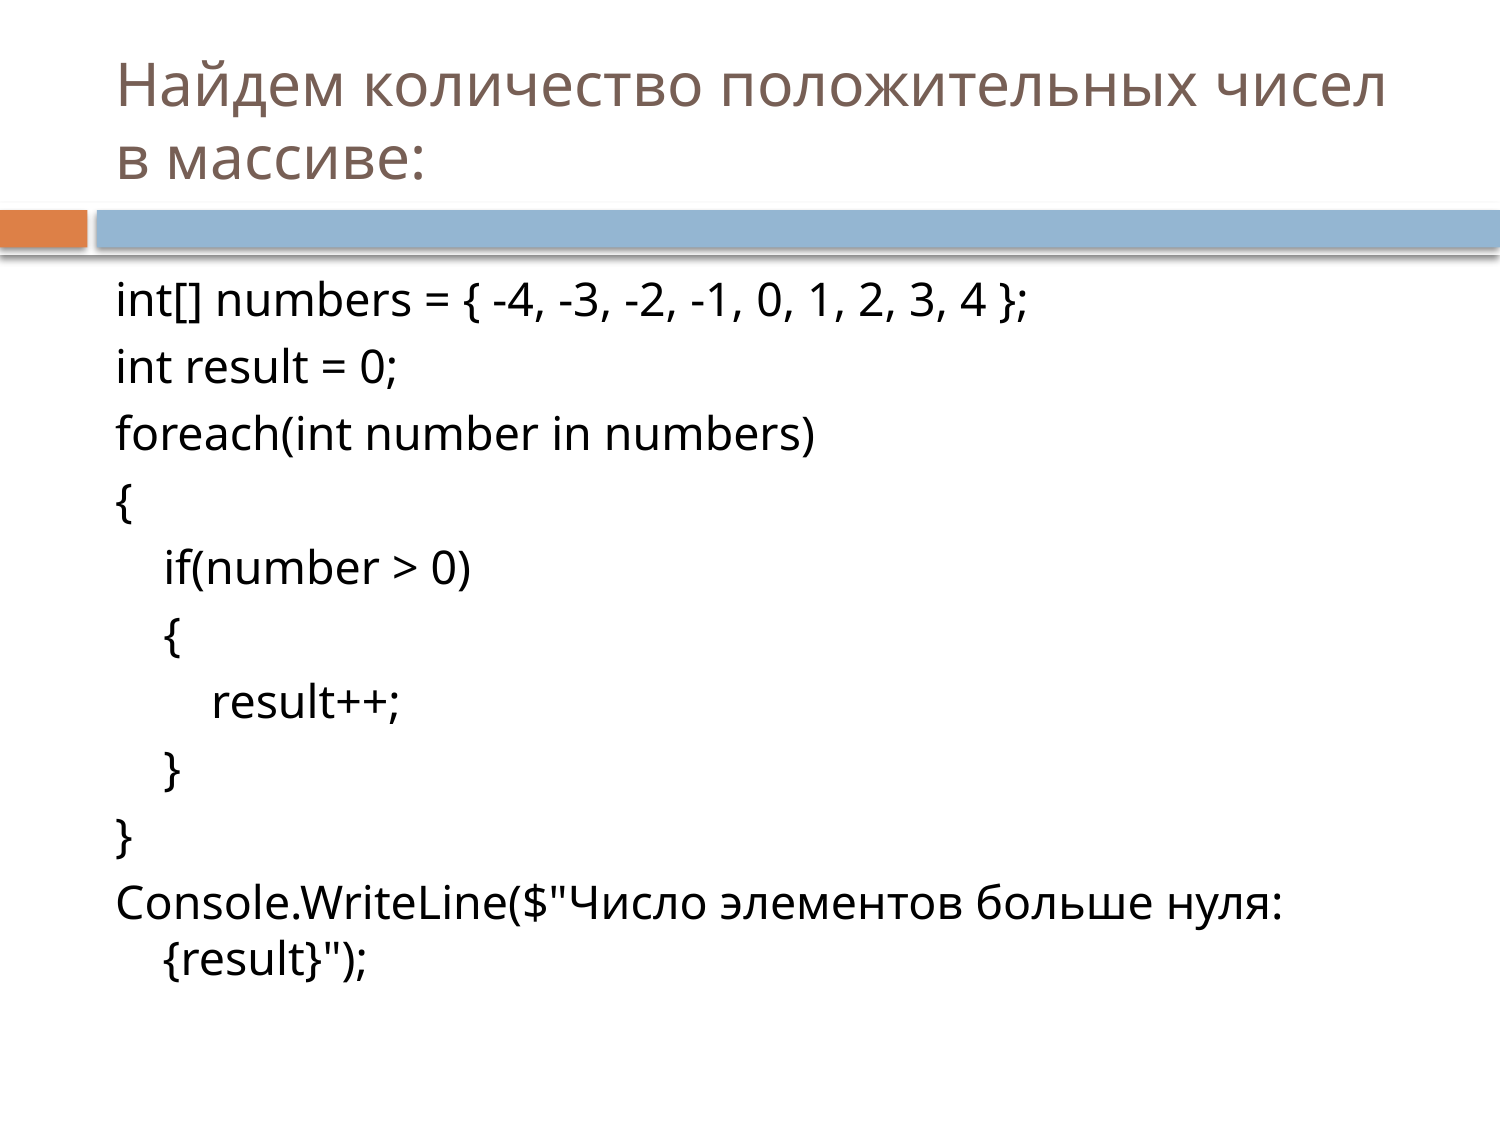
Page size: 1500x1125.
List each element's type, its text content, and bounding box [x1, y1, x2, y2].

title Найдем количество положительных чисел в массиве: [100, 37, 1438, 200]
list int[] numbers = { -4, -3, -2, -1, 0, 1, 2, 3, 4 }; int result = 0; foreach(int number in numbers) { if(number > 0) { result++; } } Console.WriteLine($"Число элементов больше нуля: {result}"); [100, 262, 1438, 1000]
